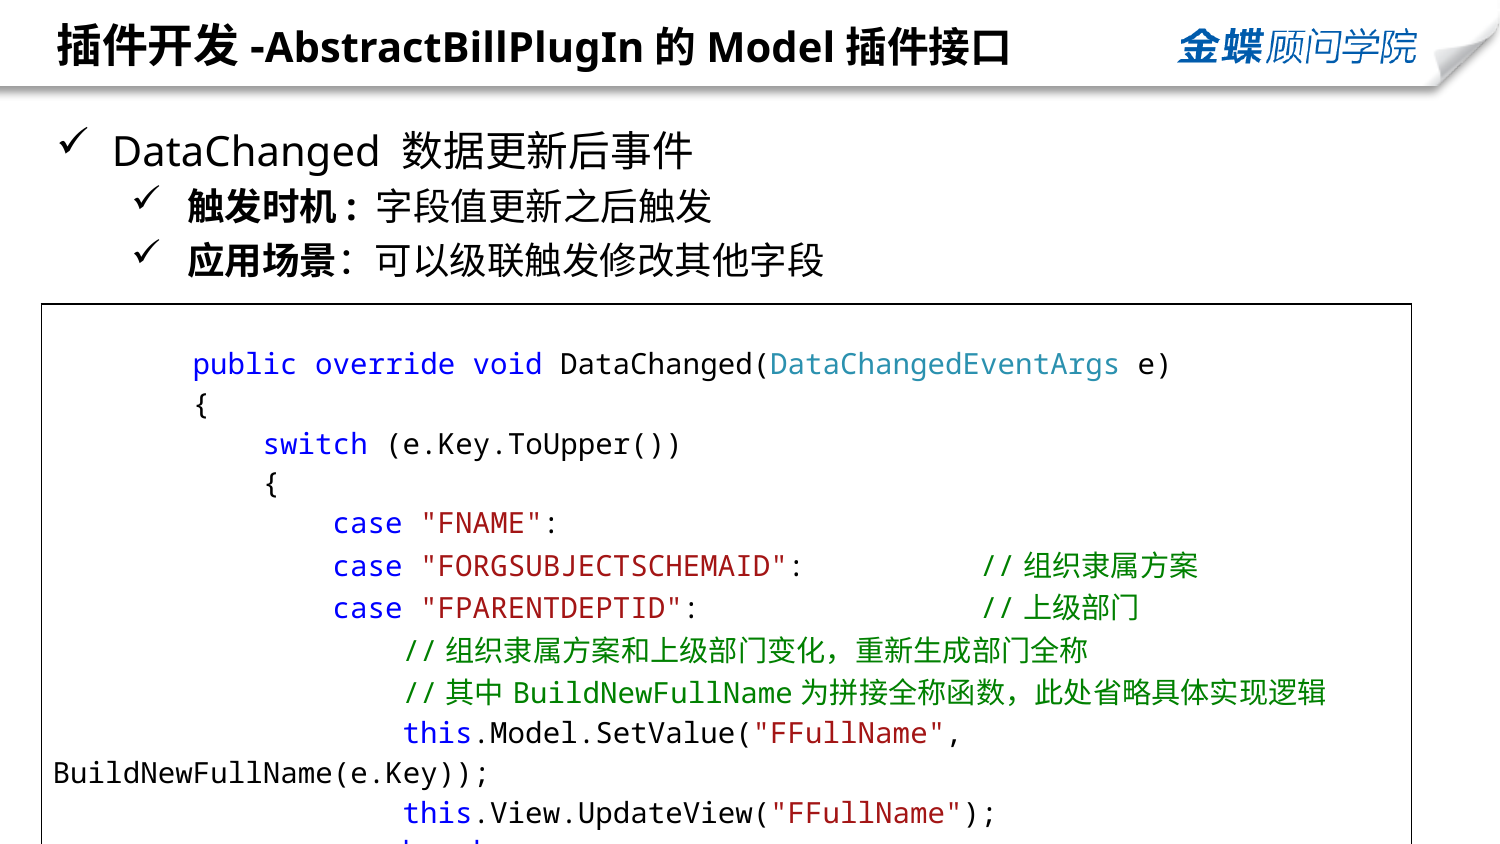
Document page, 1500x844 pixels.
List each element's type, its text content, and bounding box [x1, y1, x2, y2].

picture [0, 0, 1500, 86]
text_box DataChanged 数据更新后事件 触发时机: 字段值更新之后触发 应用场景：可以级联触发修改其他字段 [41, 107, 1412, 290]
table_header public override void DataChanged(DataChangedEventArgs e) { switch (e.Key.ToUpper()) { case "FNAME": case "FORGSUBJECTSCHEMAID": //组织隶属方案 case "FPARENTDEPTID": //上级部门 //组织隶属方案和上级部门变化，重新生成部门全称 //其中BuildNewFullName为拼接全称函数，此处省略具体实现逻辑 this.Model.SetValue("FFullName", BuildNewFullName(e.Key)); this.View.UpdateView("FFullName"); break; } } [42, 305, 1411, 844]
title 插件开发-AbstractBillPlugIn的Model插件接口 [41, 2, 1336, 86]
